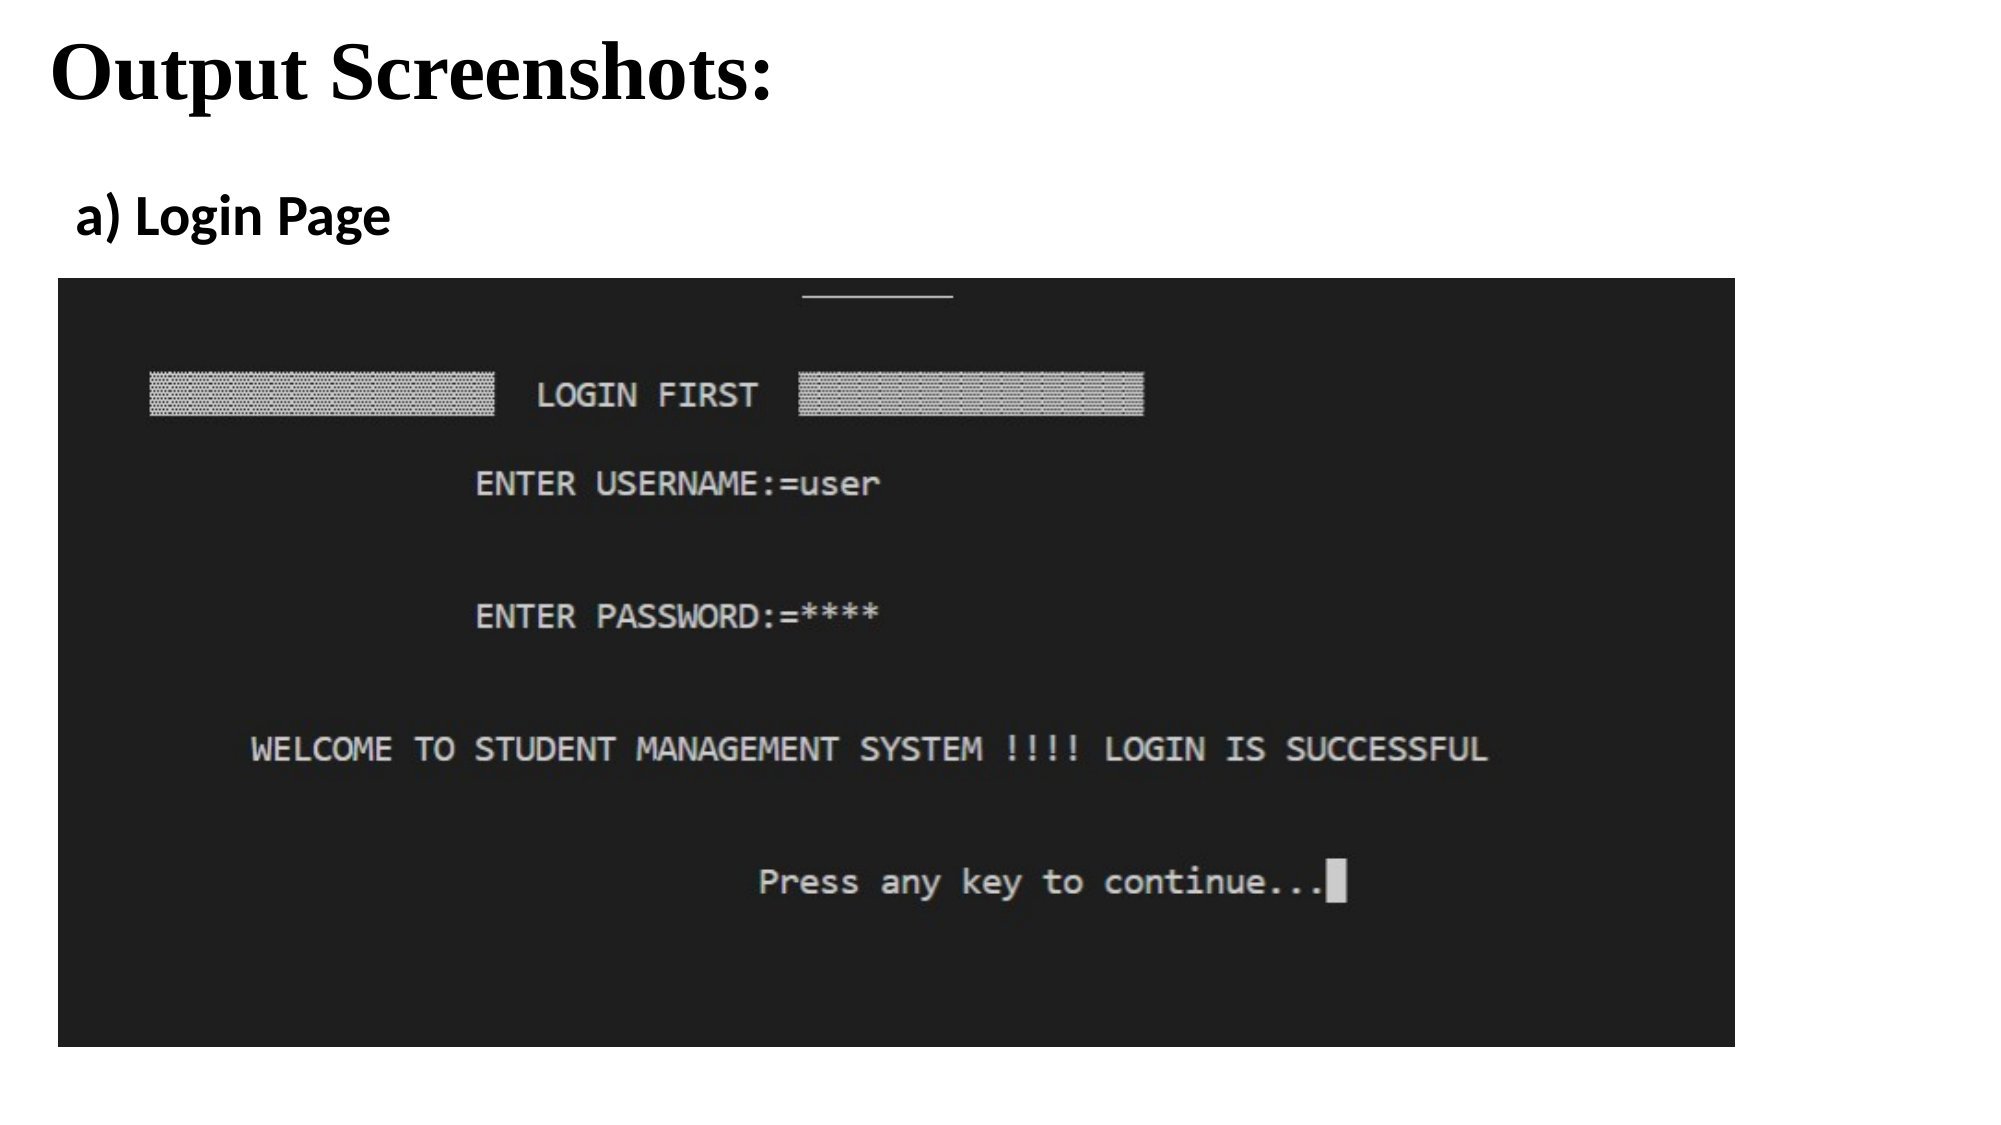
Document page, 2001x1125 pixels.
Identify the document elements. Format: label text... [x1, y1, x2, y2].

text_box a) Login Page [60, 169, 407, 255]
picture [58, 278, 1735, 1047]
text_box Output Screenshots: [34, 9, 792, 124]
